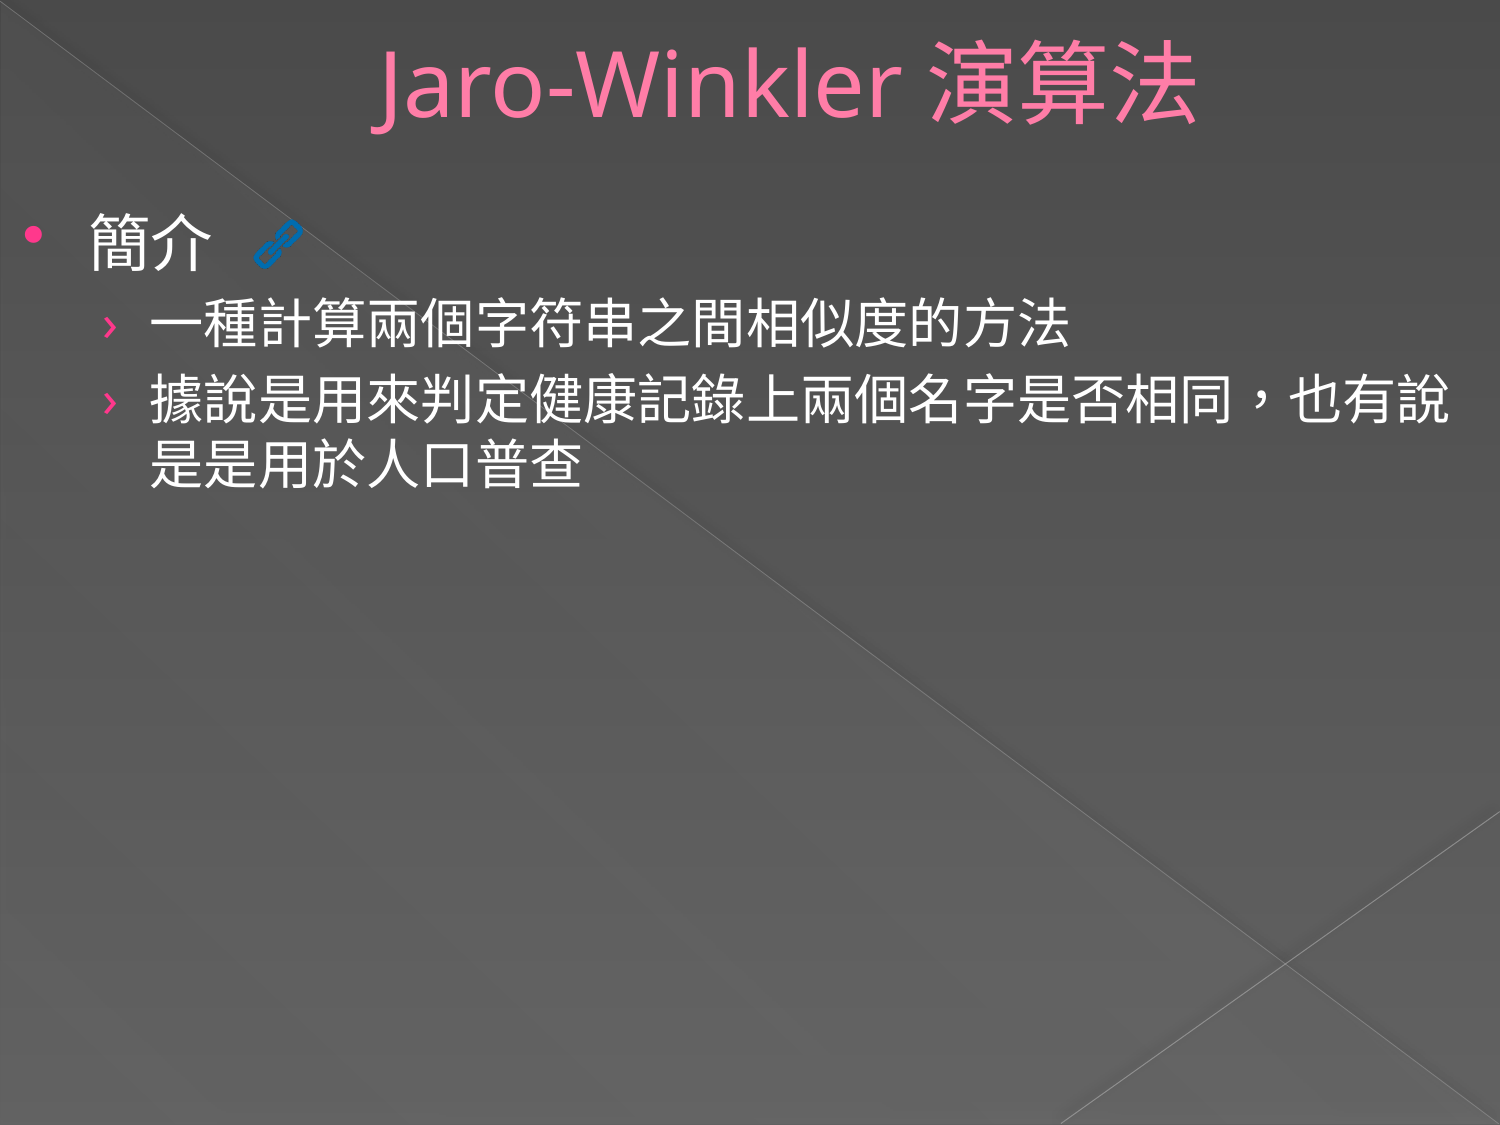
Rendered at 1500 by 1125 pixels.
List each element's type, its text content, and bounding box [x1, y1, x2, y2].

list 簡介 一種計算兩個字符串之間相似度的方法 據說是用來判定健康記錄上兩個名字是否相同，也有說是是用於人口普查 [0, 196, 1500, 1059]
title Jaro-Winkler演算法 [0, 0, 1500, 161]
picture [253, 219, 304, 270]
